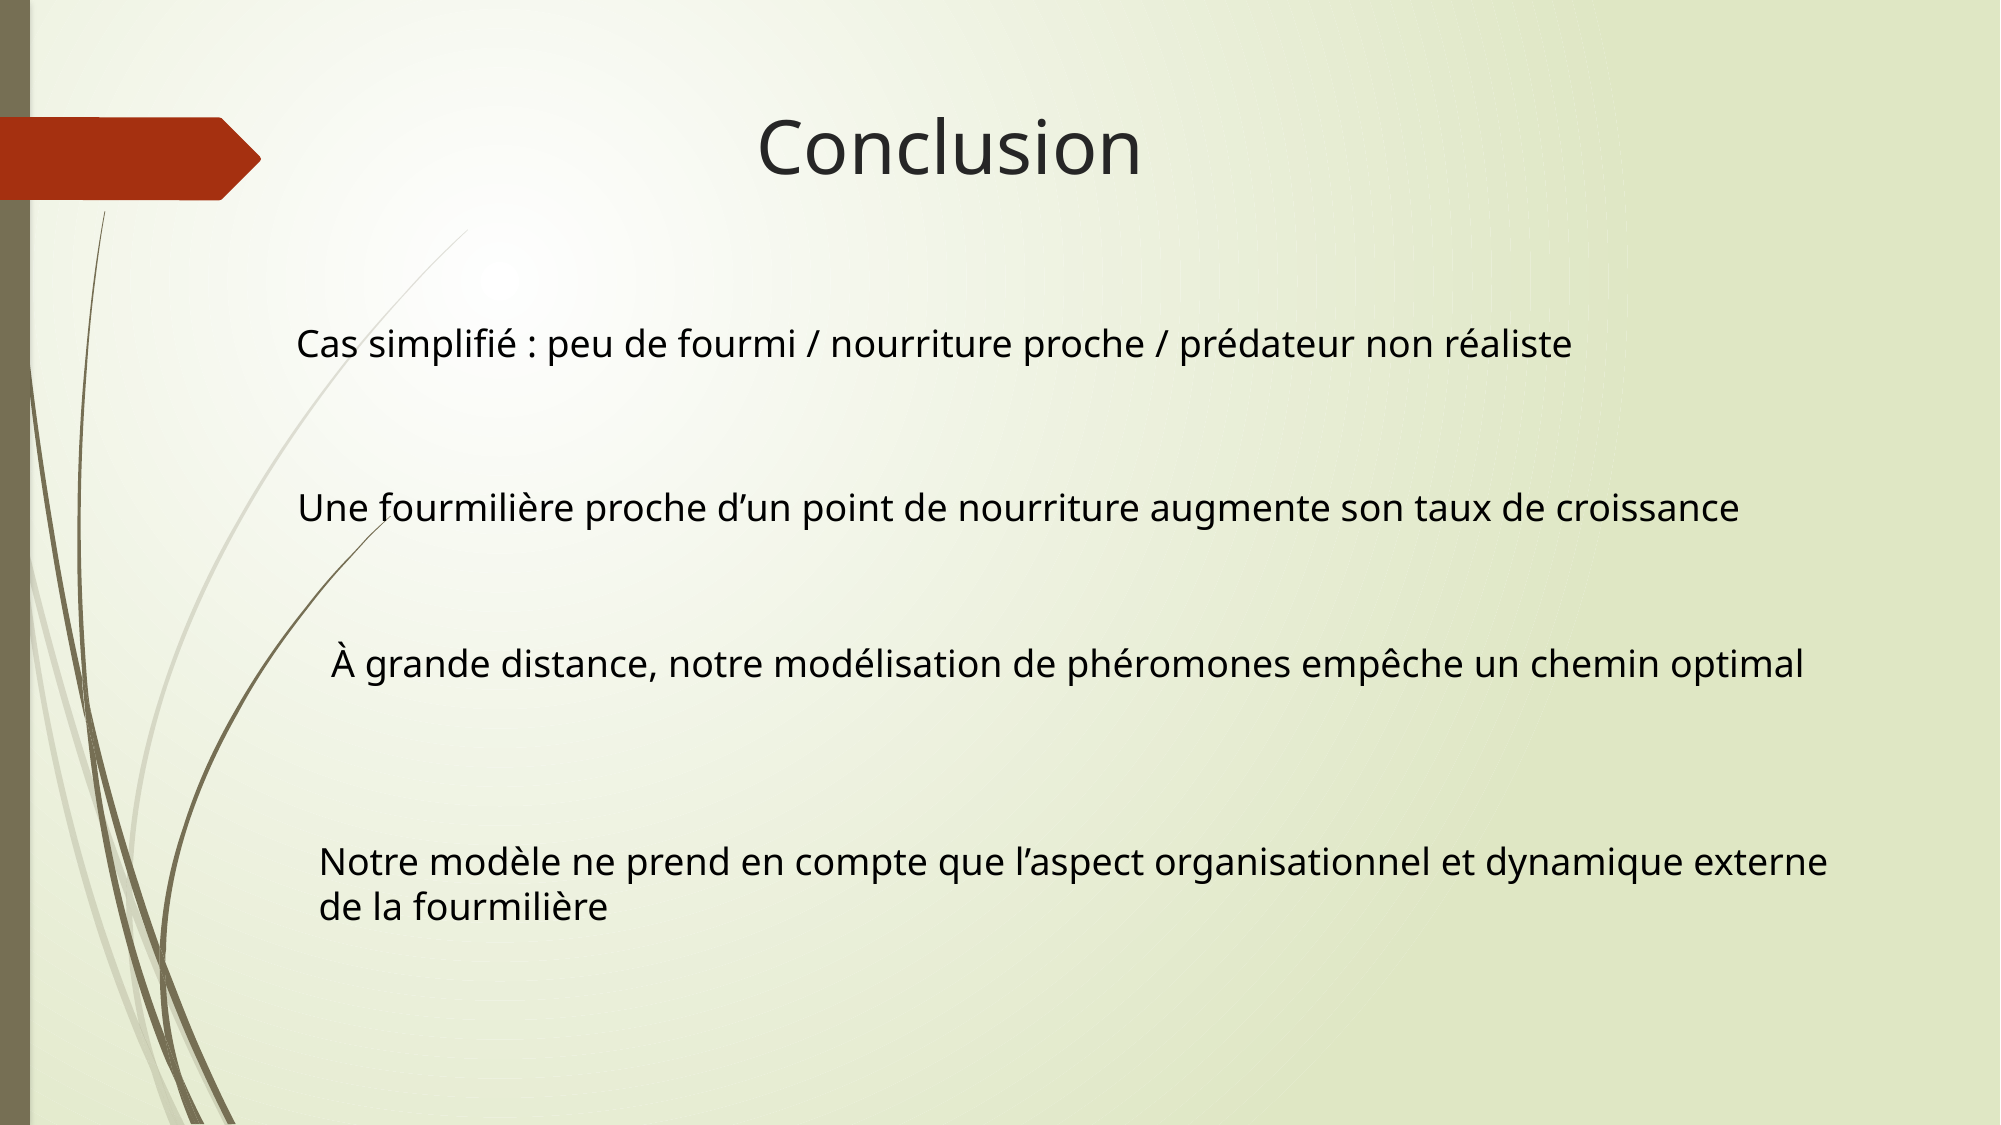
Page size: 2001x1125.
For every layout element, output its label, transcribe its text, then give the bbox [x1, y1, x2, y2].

text_box Notre modèle ne prend en compte que l’aspect organisationnel et dynamique externe de la fourmilière [303, 830, 1846, 935]
title Conclusion [219, 92, 1682, 303]
text_box À grande distance, notre modélisation de phéromones empêche un chemin optimal [316, 632, 1822, 693]
text_box Une fourmilière proche d’un point de nourriture augmente son taux de croissance [282, 476, 1757, 536]
text_box Cas simplifié : peu de fourmi / nourriture proche / prédateur non réaliste [281, 312, 1590, 373]
